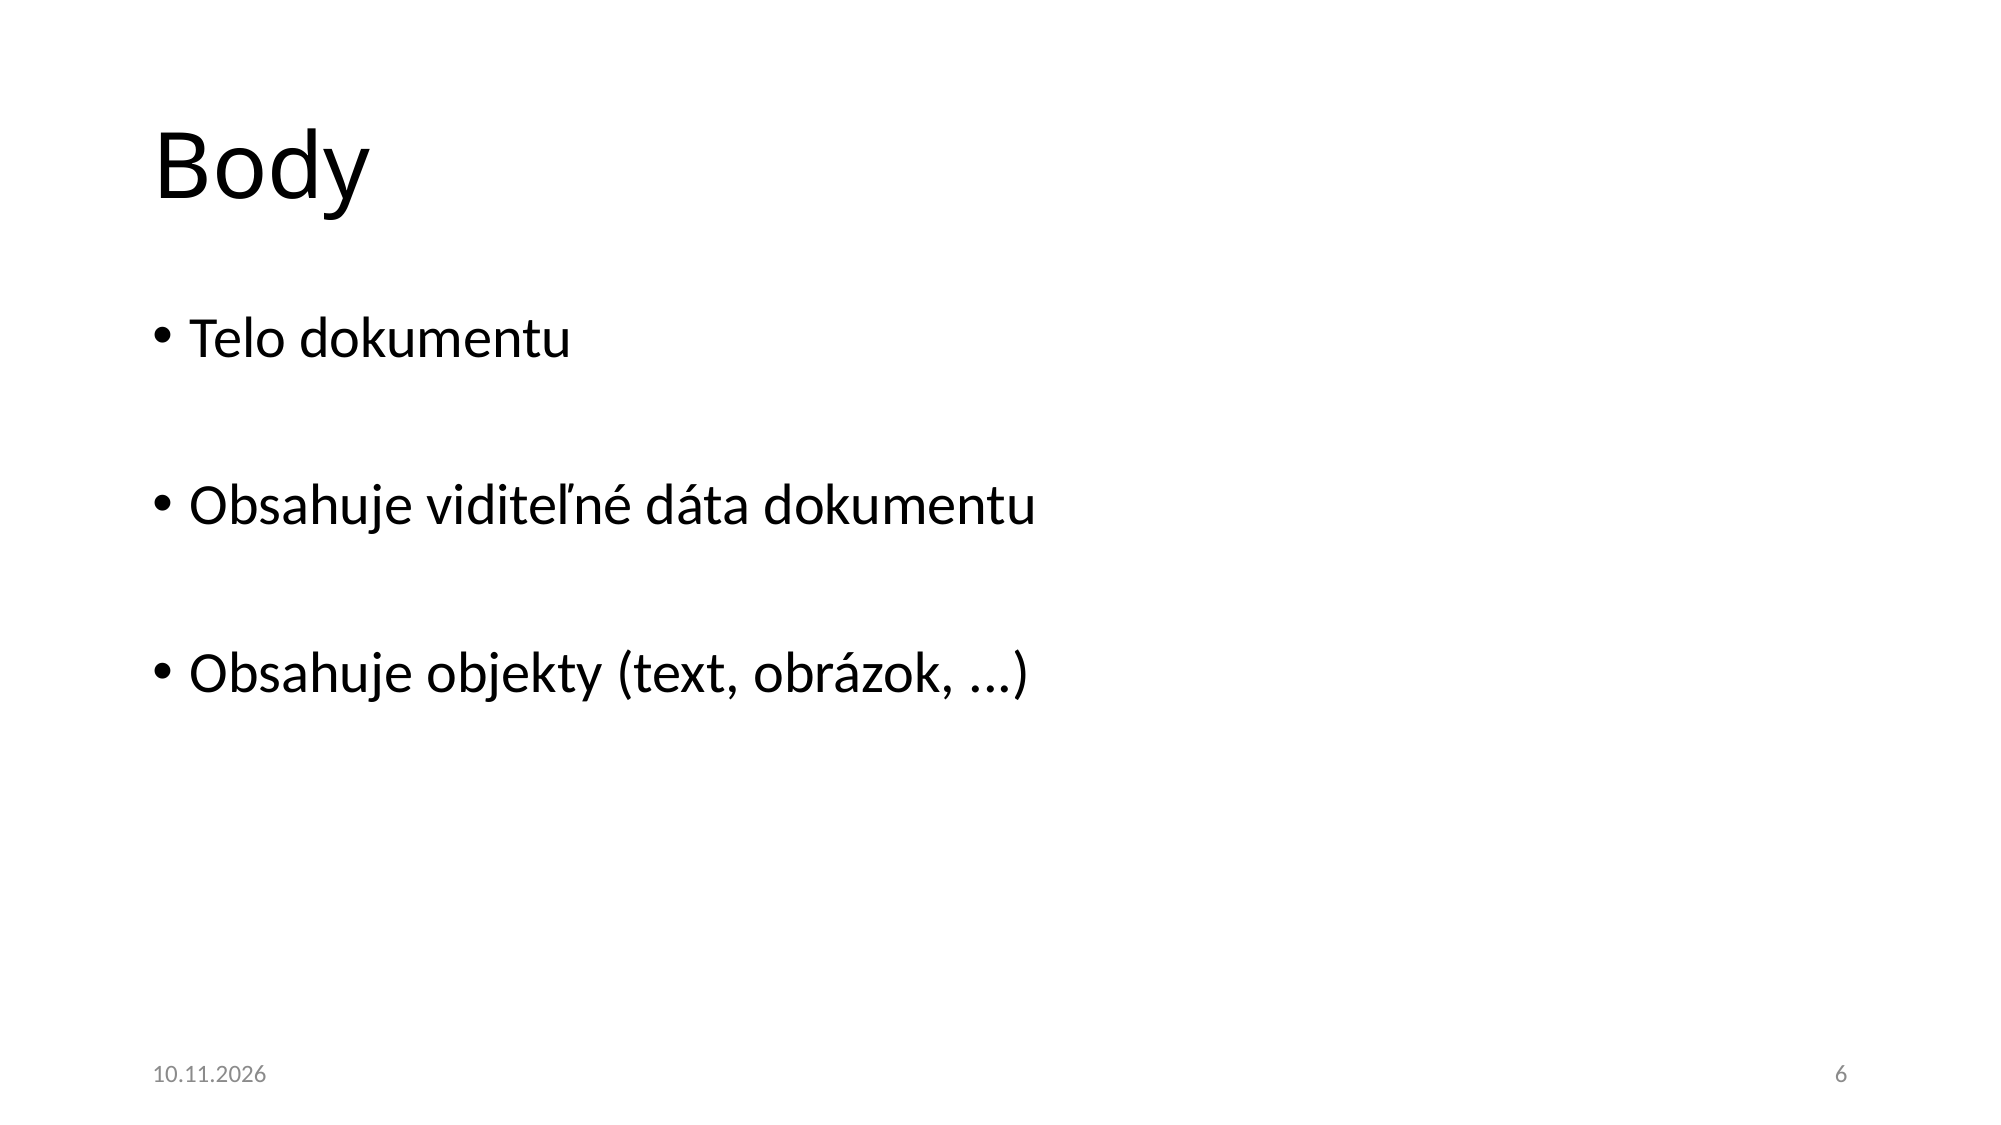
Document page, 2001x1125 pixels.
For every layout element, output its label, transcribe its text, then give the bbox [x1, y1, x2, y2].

slide_number 6 [1412, 1042, 1863, 1103]
title Body [137, 59, 1863, 278]
list Telo dokumentu Obsahuje viditeľné dáta dokumentu Obsahuje objekty (text, obrázok, ...) [137, 299, 1863, 1014]
slide_number 26. 11. 2023 [137, 1042, 588, 1103]
